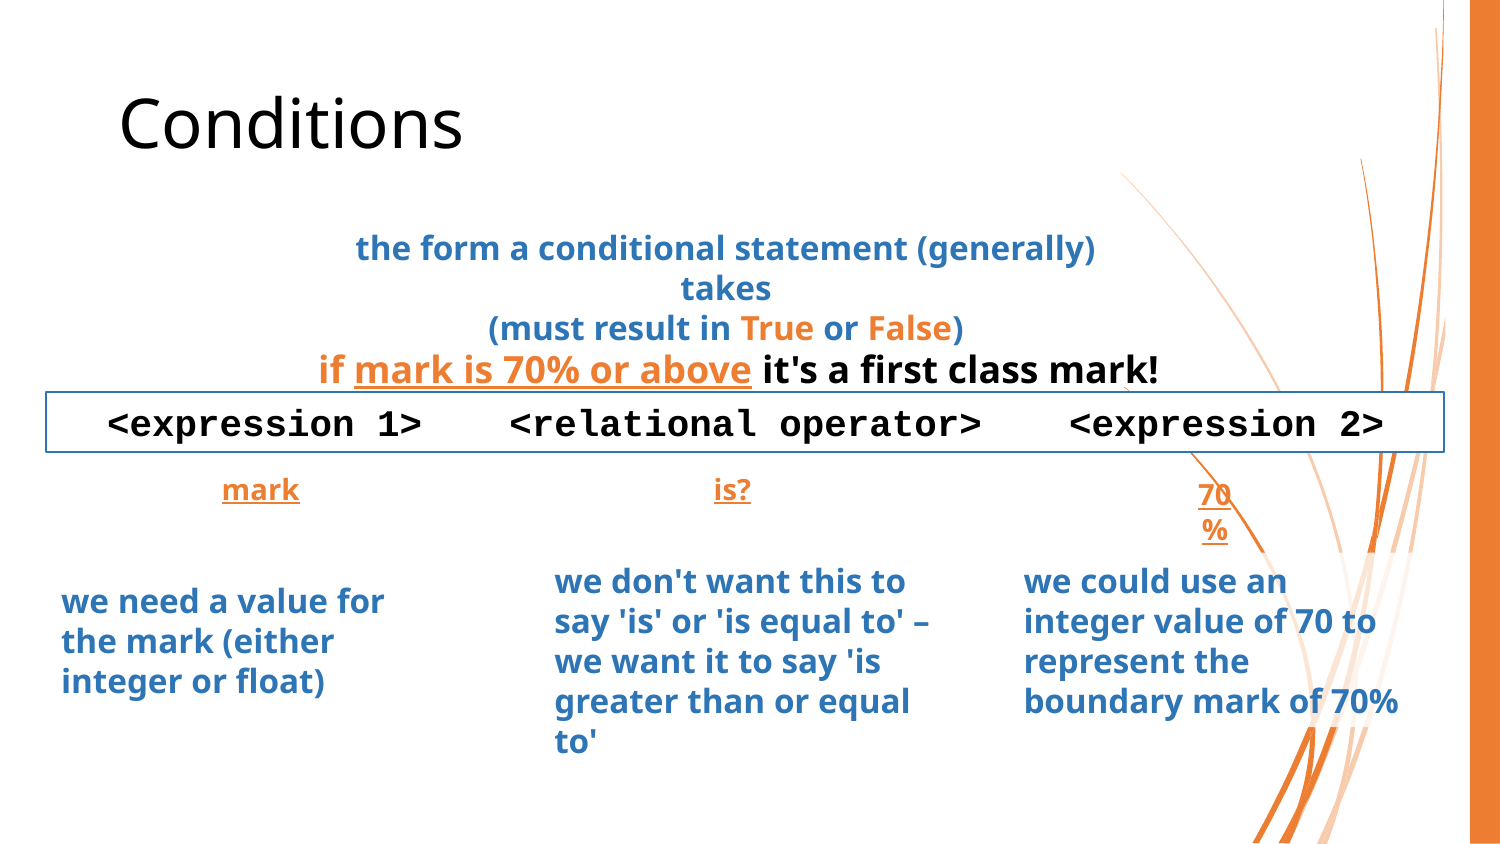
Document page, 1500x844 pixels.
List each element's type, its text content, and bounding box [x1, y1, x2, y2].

text_box 70% [1172, 468, 1258, 552]
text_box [46, 391, 1444, 453]
text_box if mark is 70% or above it's a first class mark! [33, 338, 1444, 399]
text_box mark [78, 463, 443, 514]
text_box we could use an integer value of 70 to represent the boundary mark of 70% [1008, 552, 1420, 728]
text_box we don't want this to say 'is' or 'is equal to' – we want it to say 'is greater than or equal to' [539, 552, 951, 768]
title Conditions [103, 44, 1397, 208]
text_box is? [696, 463, 769, 514]
text_box we need a value for the mark (either integer or float) [46, 572, 458, 708]
text_box the form a conditional statement (generally) takes (must result in True or False) [338, 219, 1114, 338]
